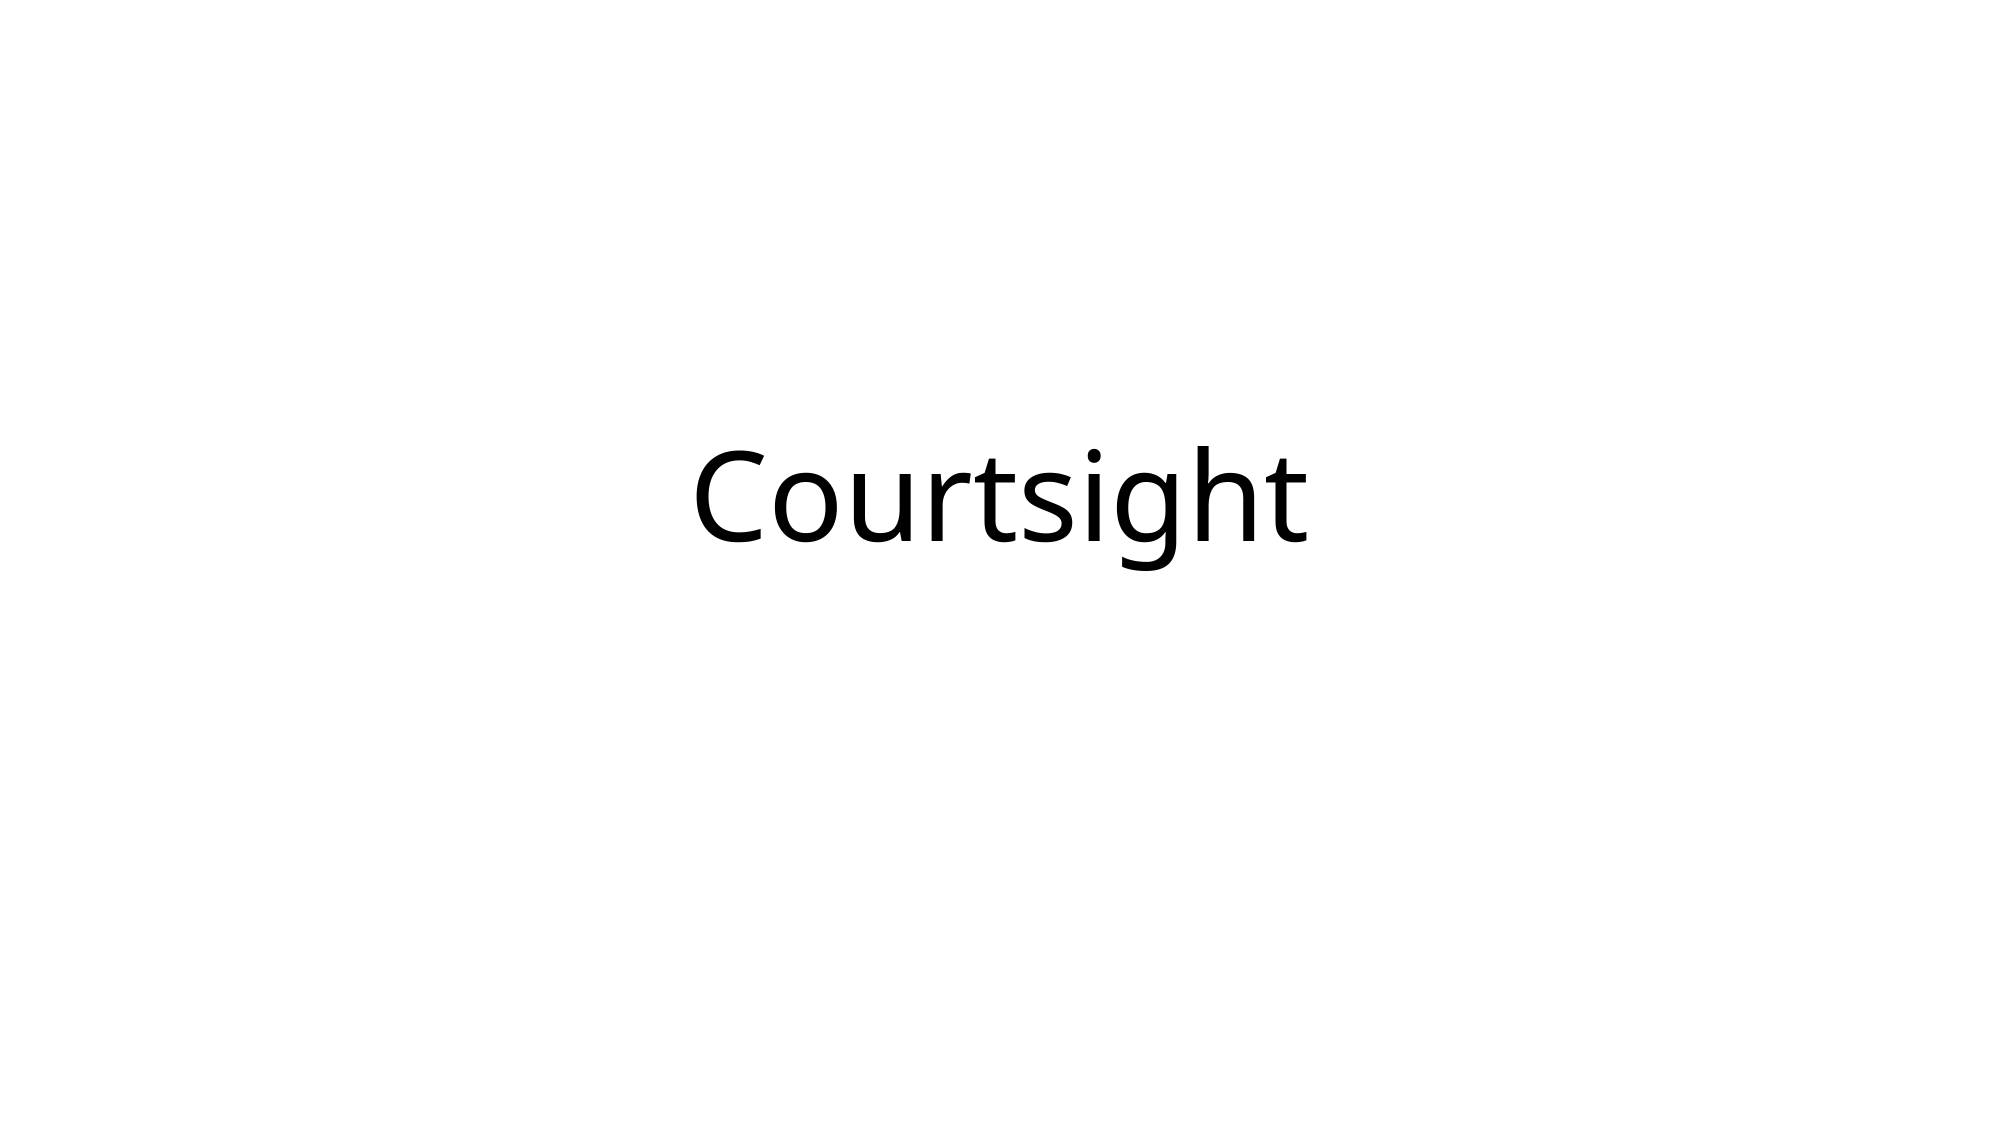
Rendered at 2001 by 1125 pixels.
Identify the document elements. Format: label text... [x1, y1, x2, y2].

title Courtsight [249, 184, 1750, 576]
